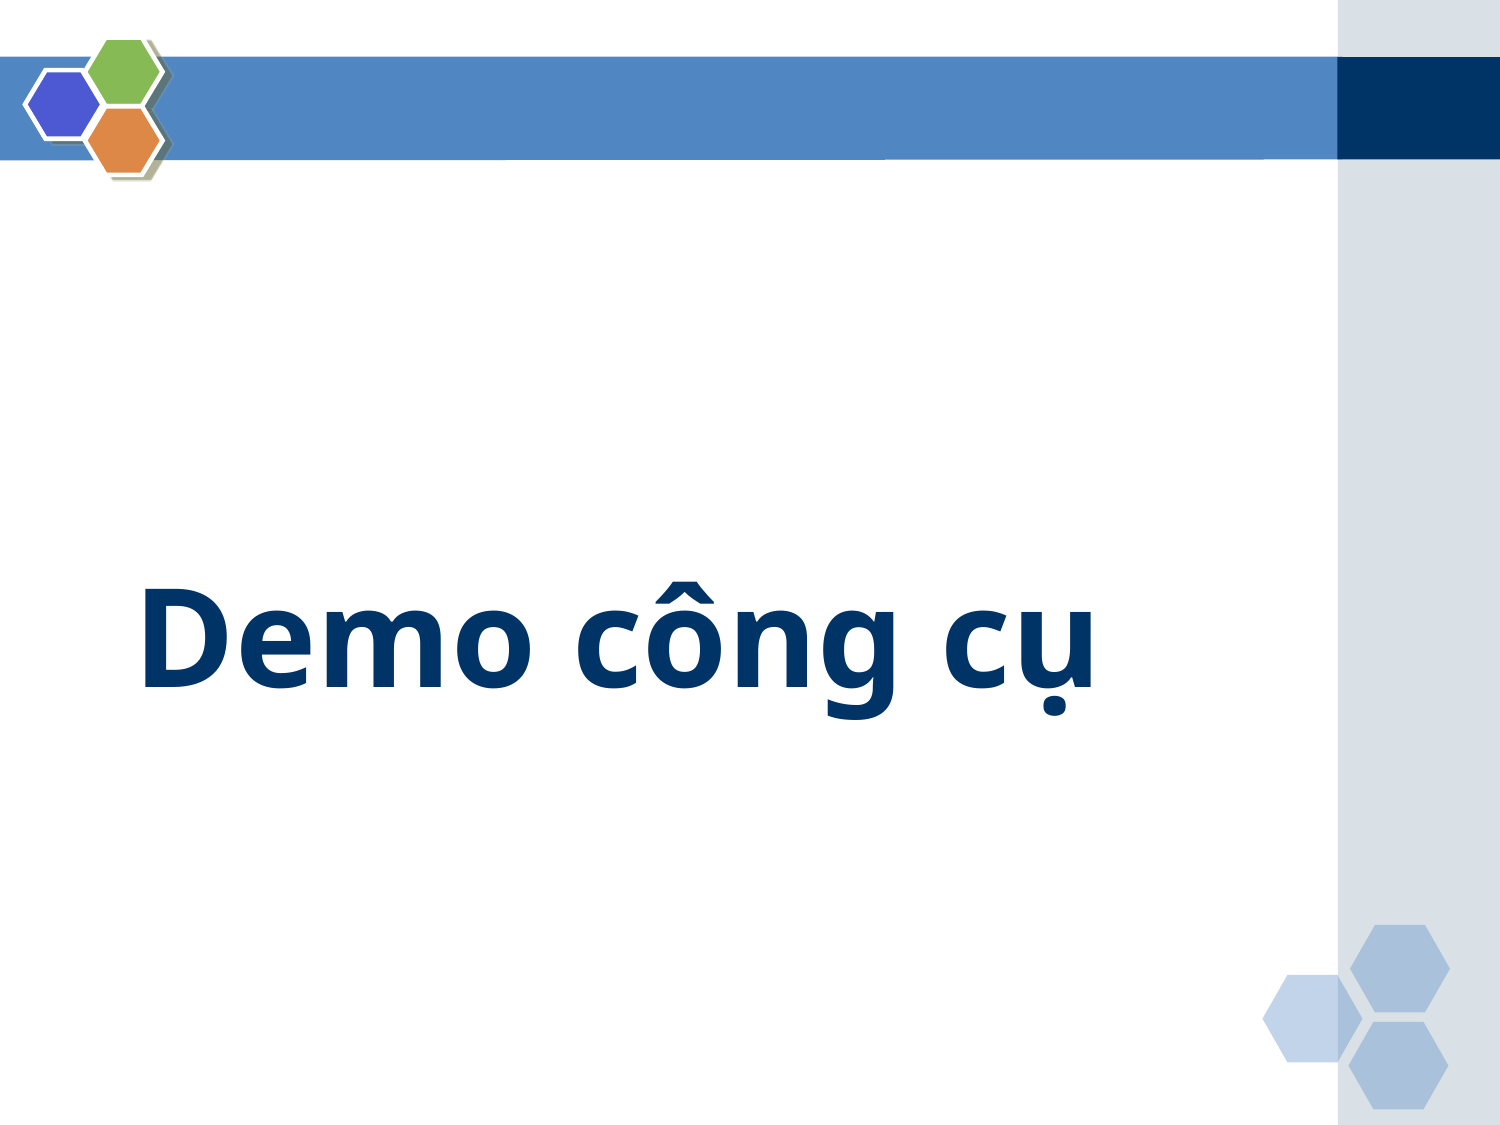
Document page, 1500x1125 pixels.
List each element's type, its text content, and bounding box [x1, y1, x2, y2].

list Demo công cụ [118, 476, 1394, 723]
